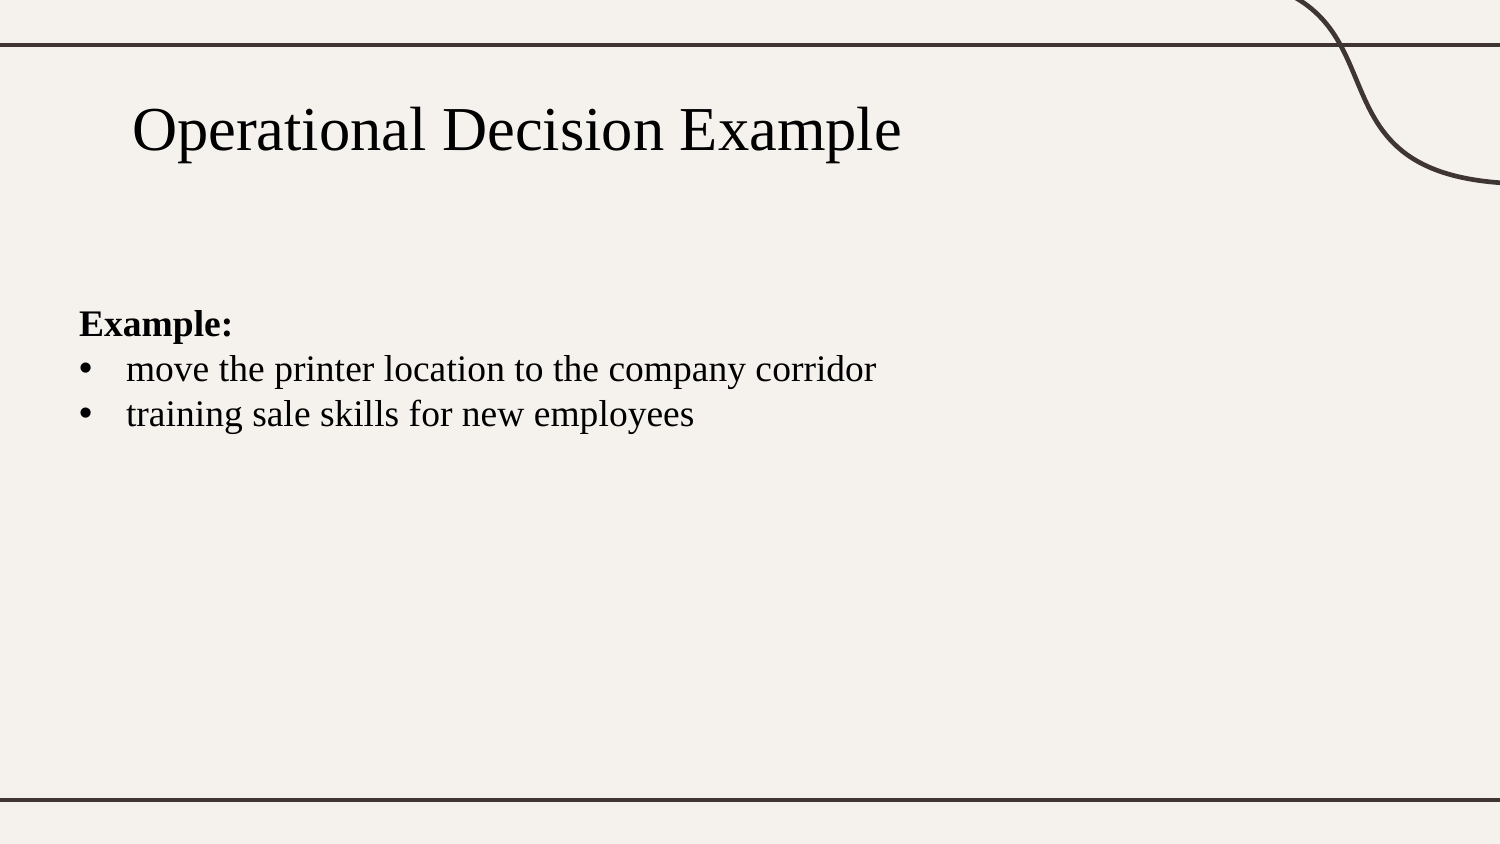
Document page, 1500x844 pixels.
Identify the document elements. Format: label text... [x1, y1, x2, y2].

text_box Example: move the printer location to the company corridor training sale skills for new employees [64, 292, 1348, 487]
title Operational Decision Example [116, 72, 1383, 167]
